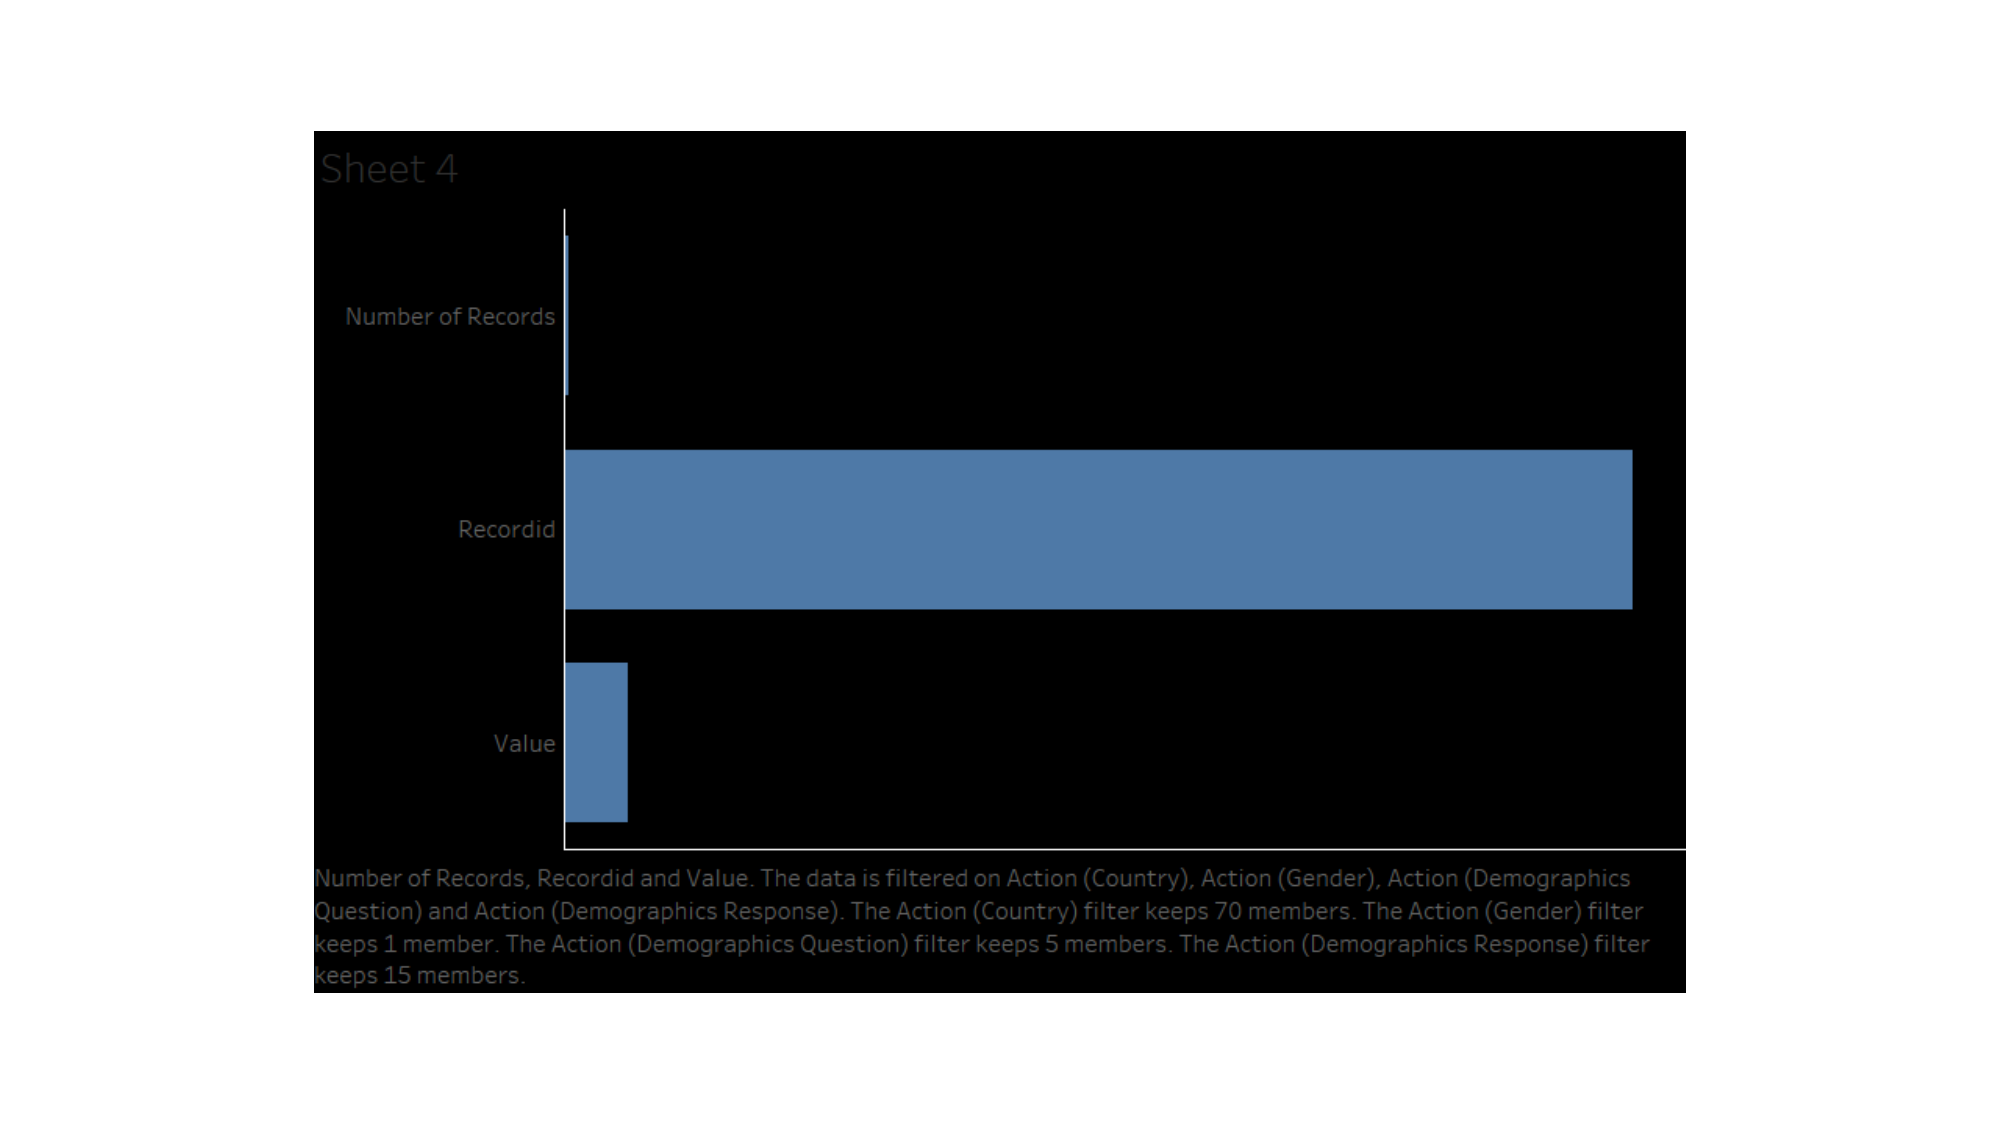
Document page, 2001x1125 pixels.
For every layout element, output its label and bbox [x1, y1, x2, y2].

picture [313, 131, 1686, 993]
